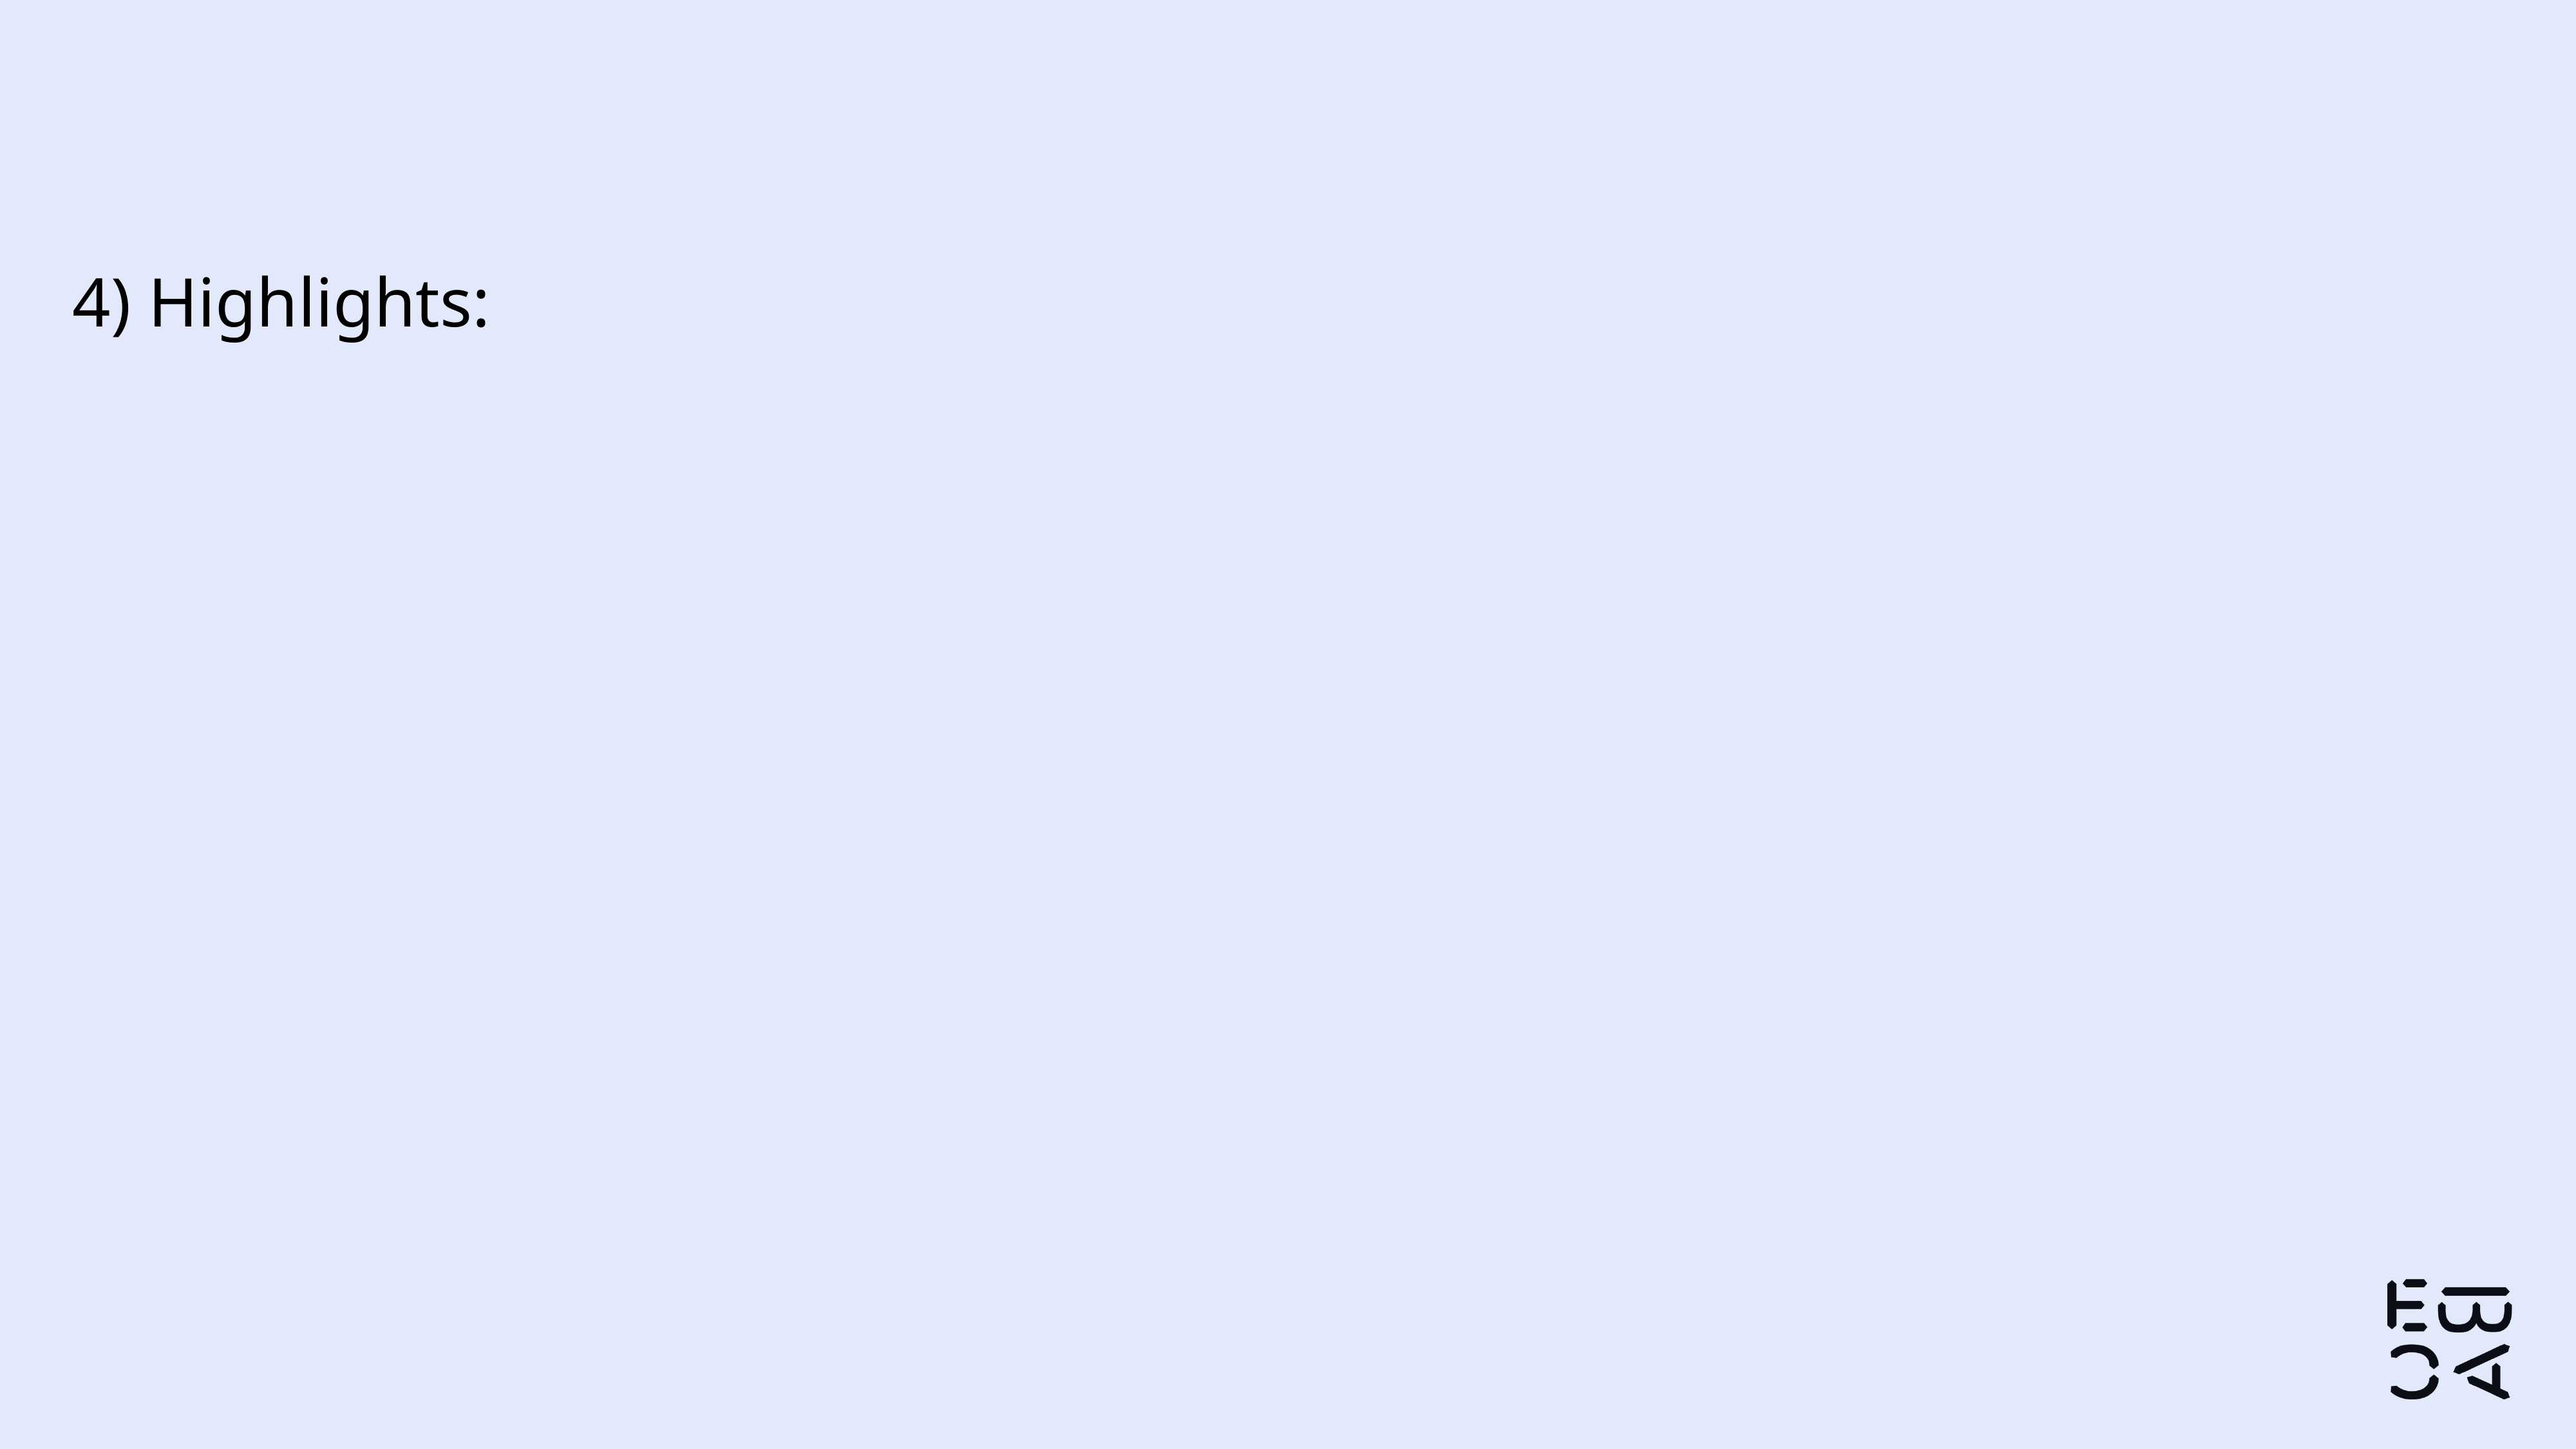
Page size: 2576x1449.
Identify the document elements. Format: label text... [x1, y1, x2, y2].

picture [2387, 1278, 2512, 1401]
text_box 4) Highlights: [67, 238, 2509, 346]
